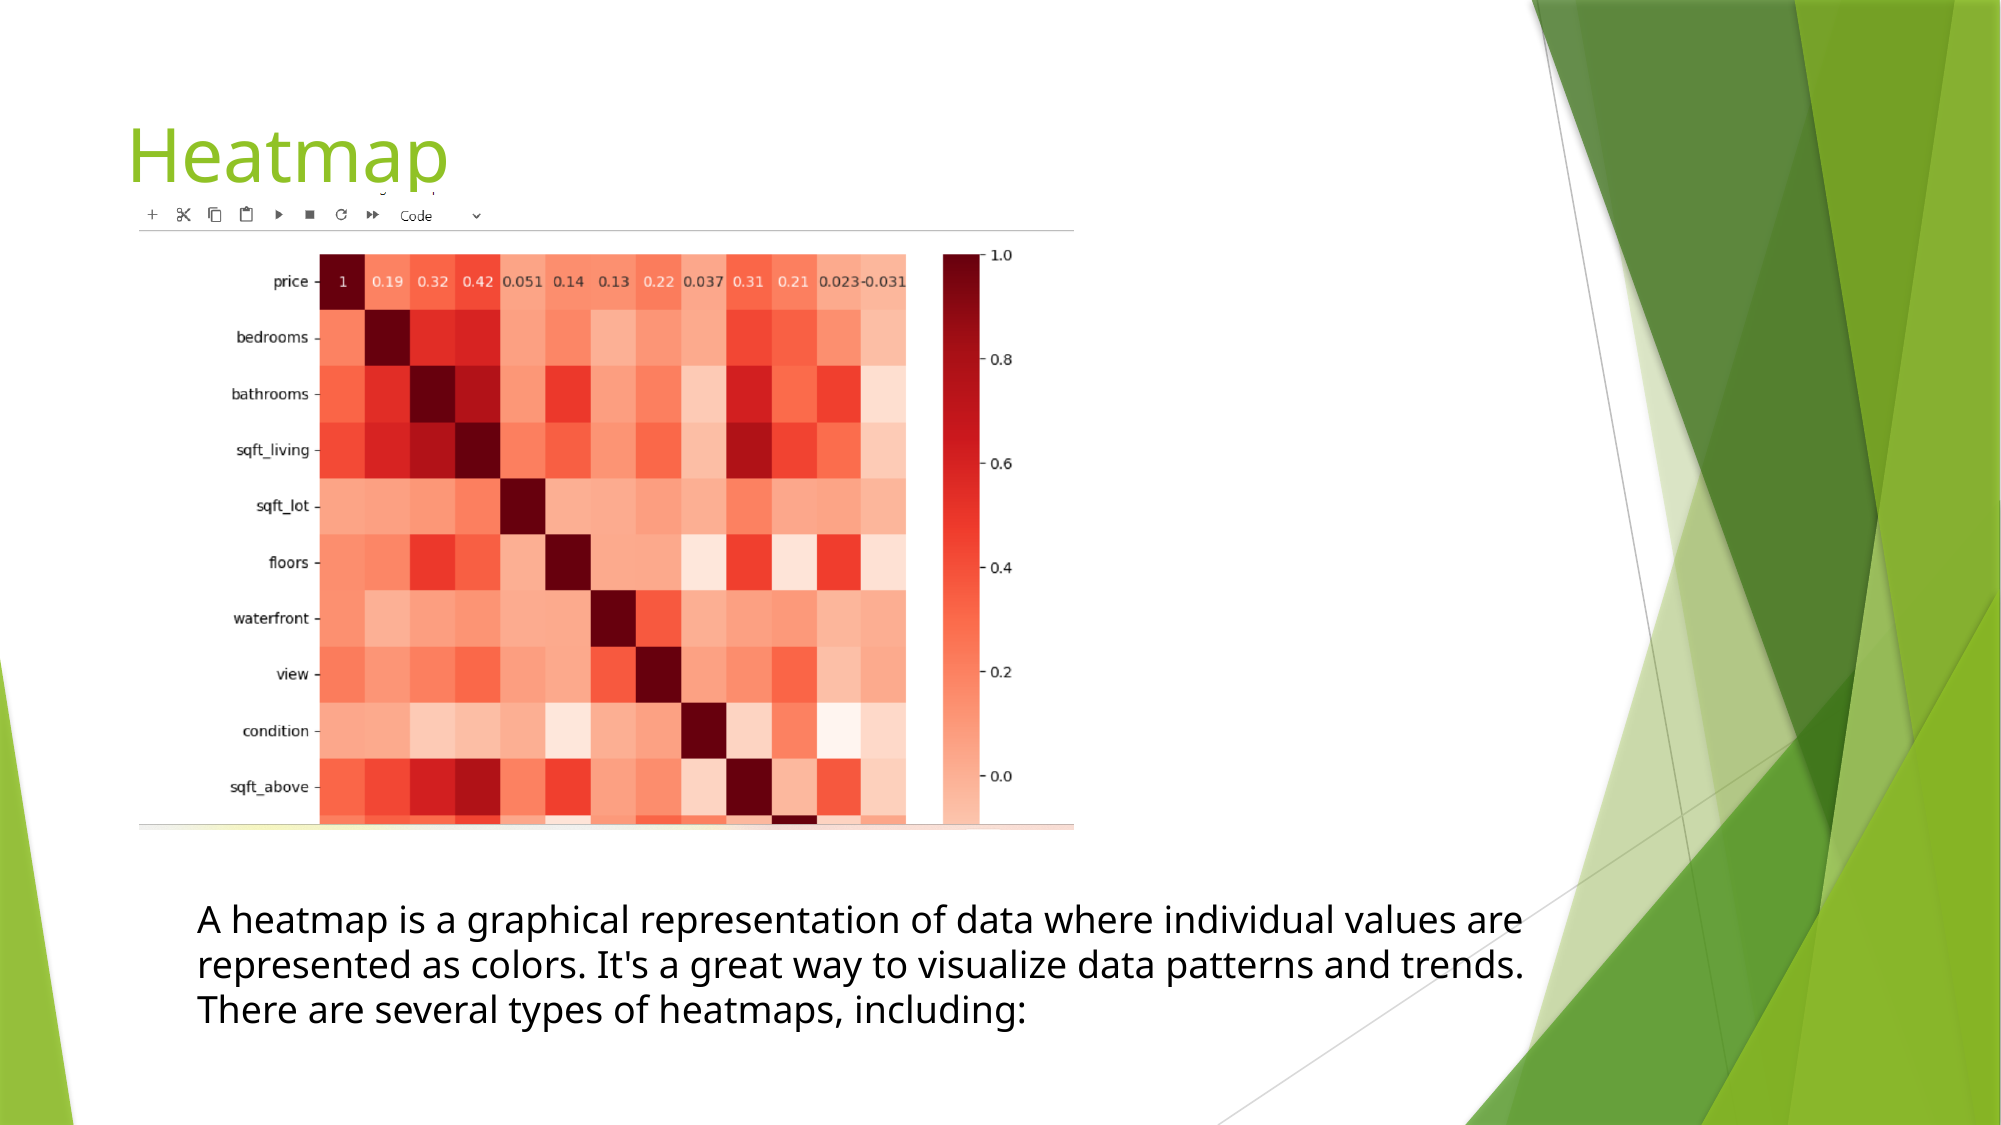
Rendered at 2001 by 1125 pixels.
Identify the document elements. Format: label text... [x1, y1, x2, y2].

title Heatmap [111, 99, 1522, 317]
text_box A heatmap is a graphical representation of data where individual values are represented as colors. It's a great way to visualize data patterns and trends. There are several types of heatmaps, including: [182, 888, 1578, 1039]
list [138, 191, 1075, 830]
